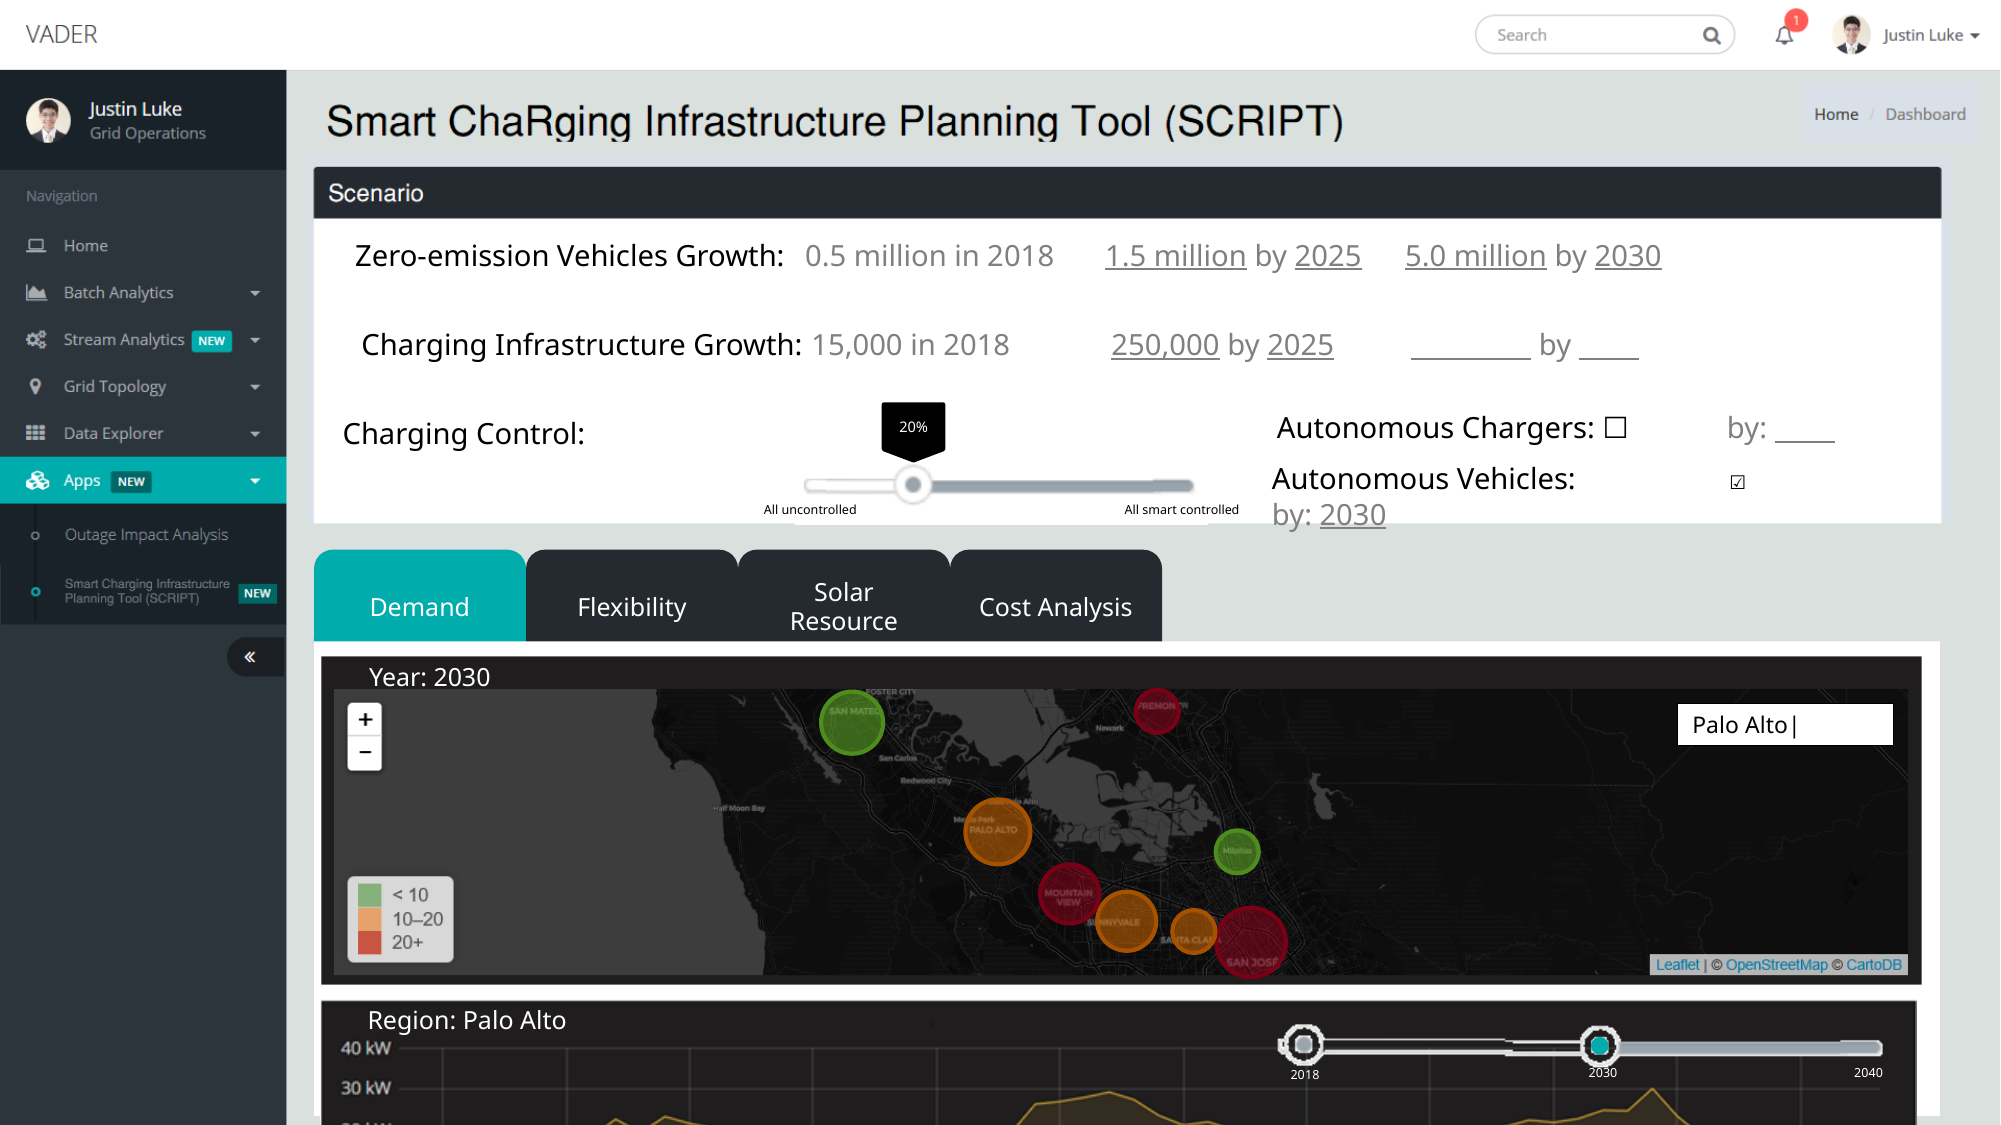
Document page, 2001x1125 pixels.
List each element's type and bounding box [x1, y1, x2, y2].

picture [0, 0, 2000, 1125]
text_box [751, 404, 1252, 525]
text_box [1275, 1022, 1899, 1090]
